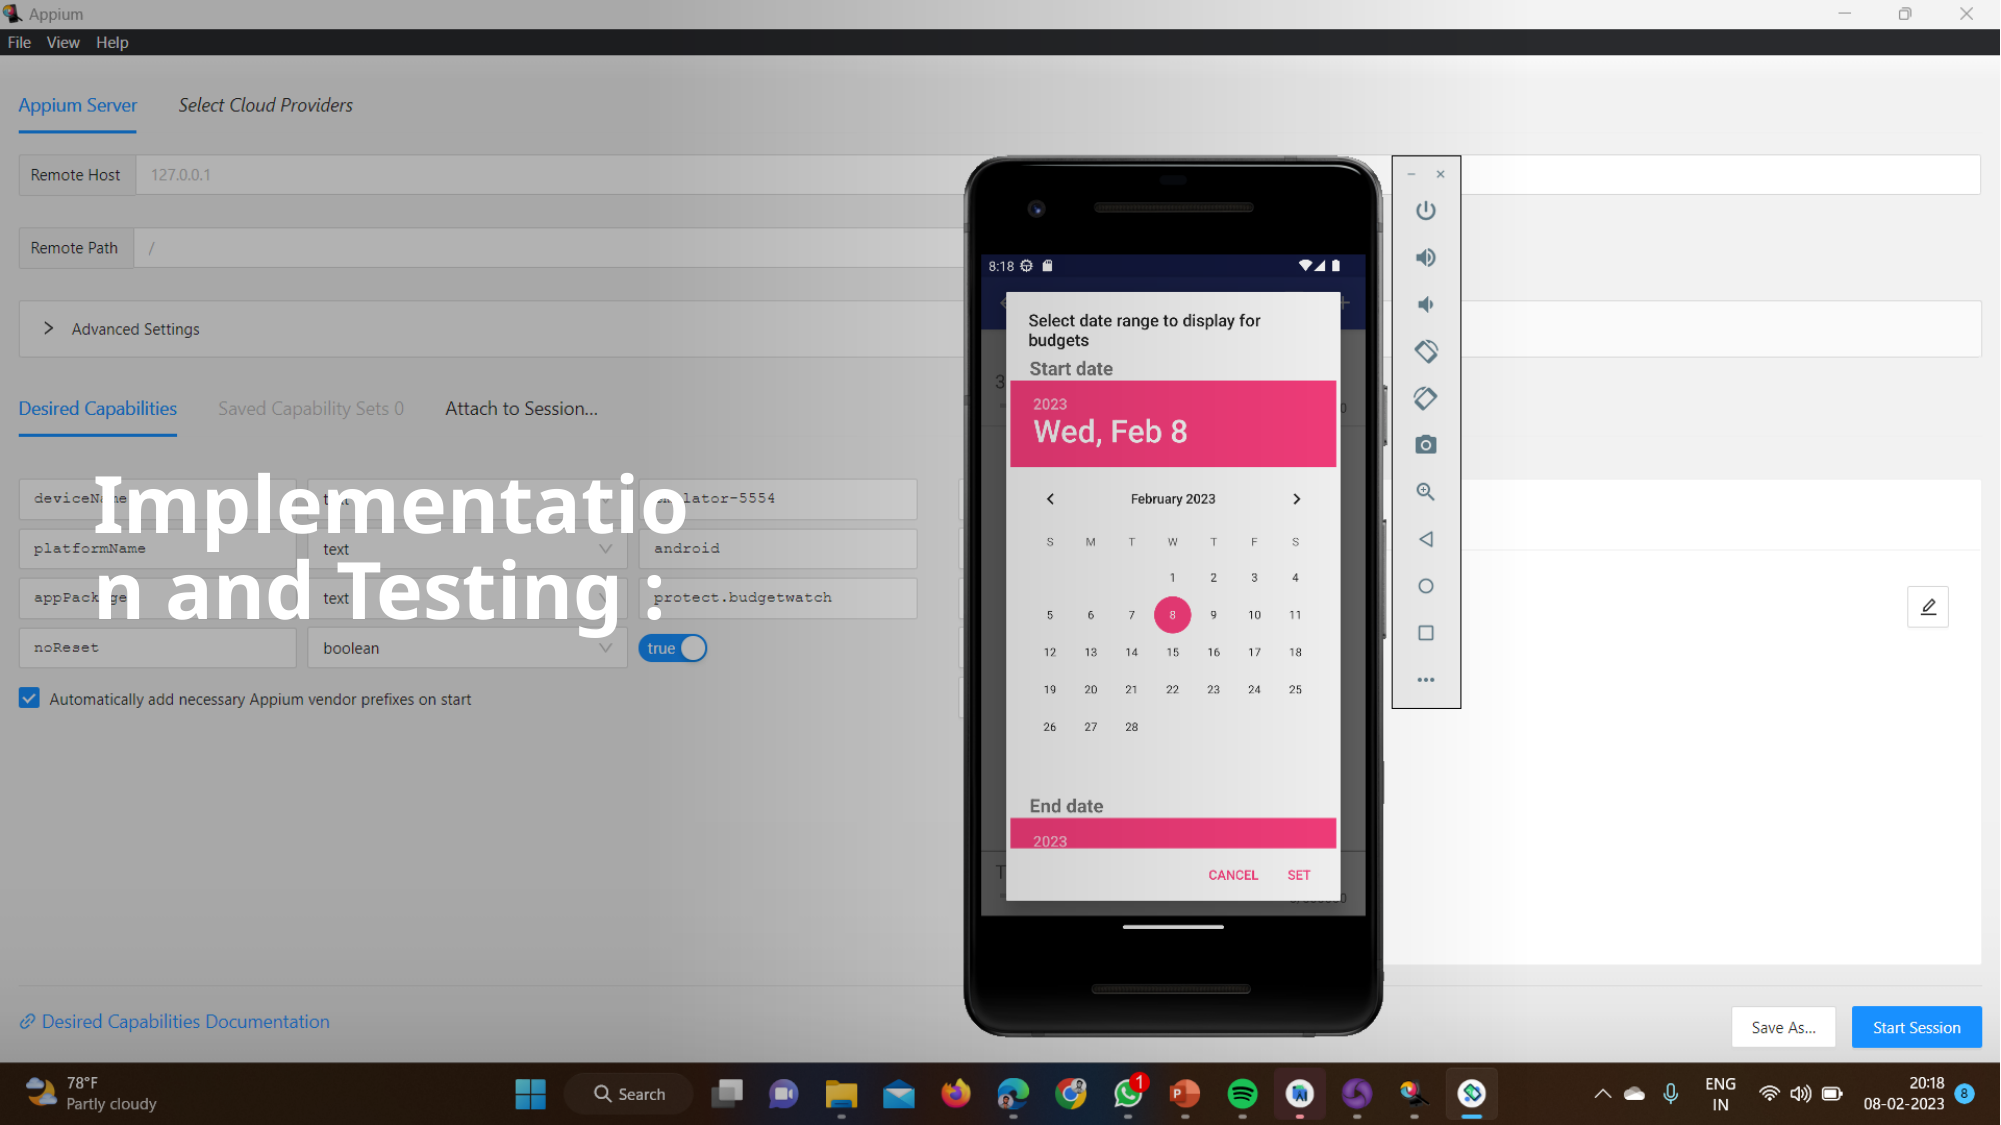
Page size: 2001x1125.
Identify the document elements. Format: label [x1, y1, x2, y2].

list [0, 0, 2000, 1125]
